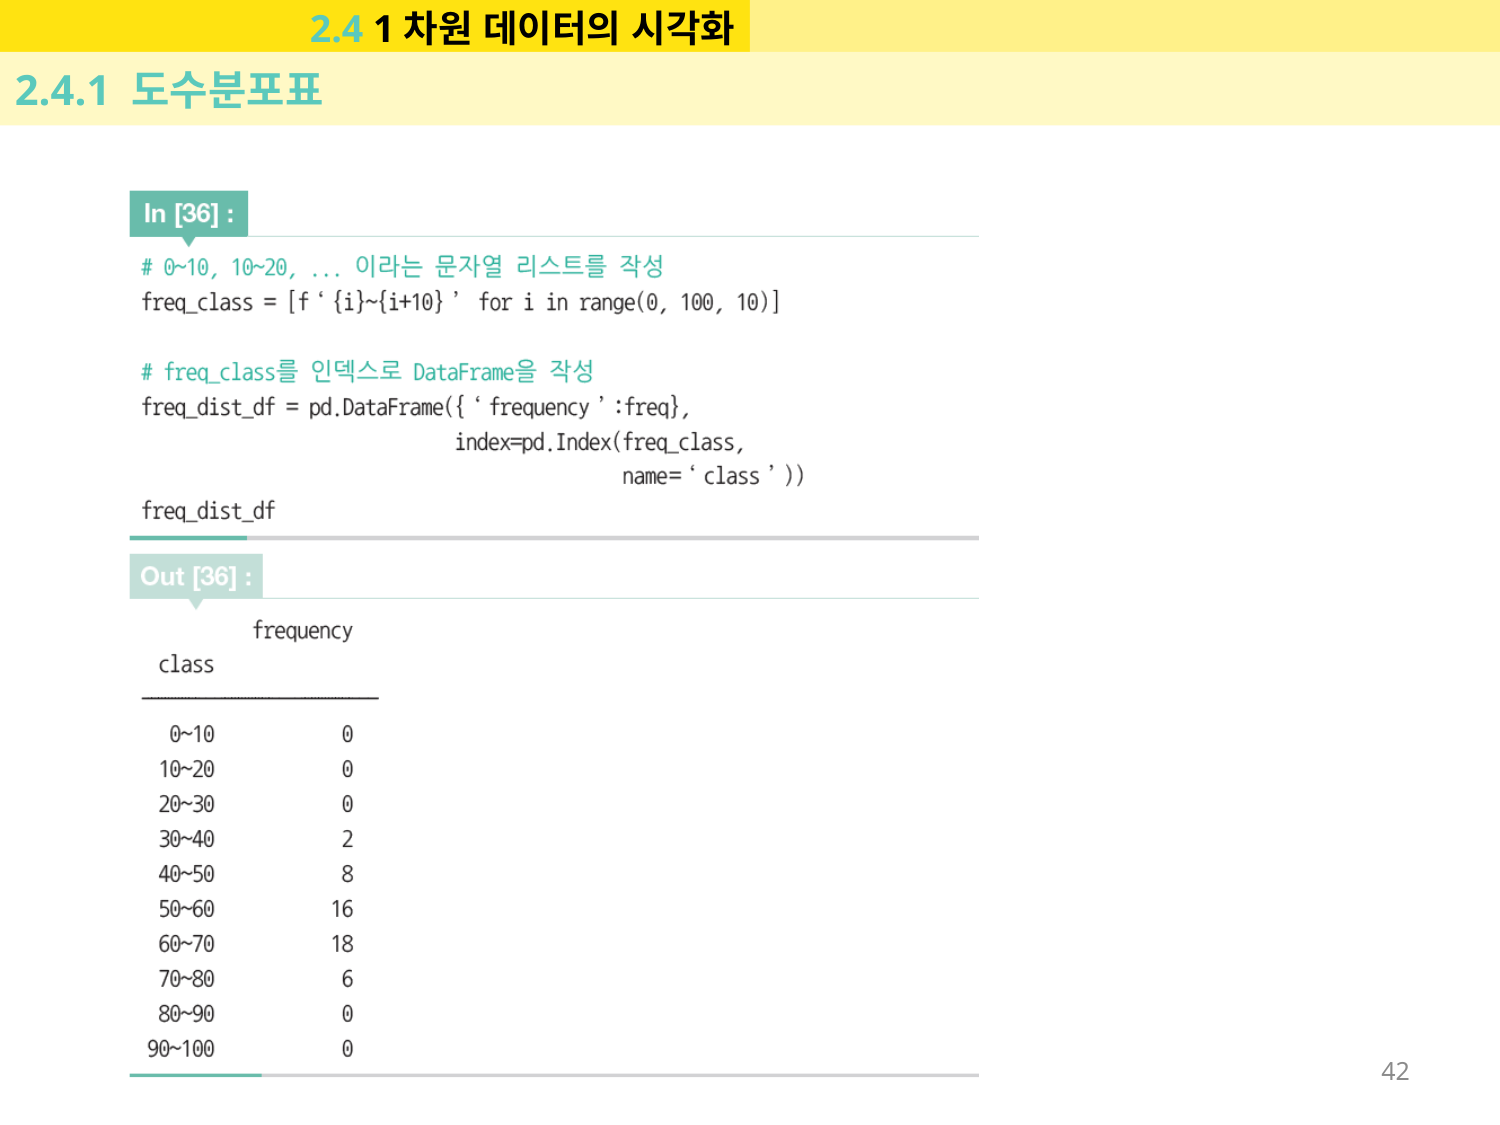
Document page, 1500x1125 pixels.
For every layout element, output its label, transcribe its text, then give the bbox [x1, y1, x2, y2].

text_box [0, 0, 1500, 126]
picture [123, 184, 980, 1085]
slide_number 42 [1074, 1042, 1425, 1103]
